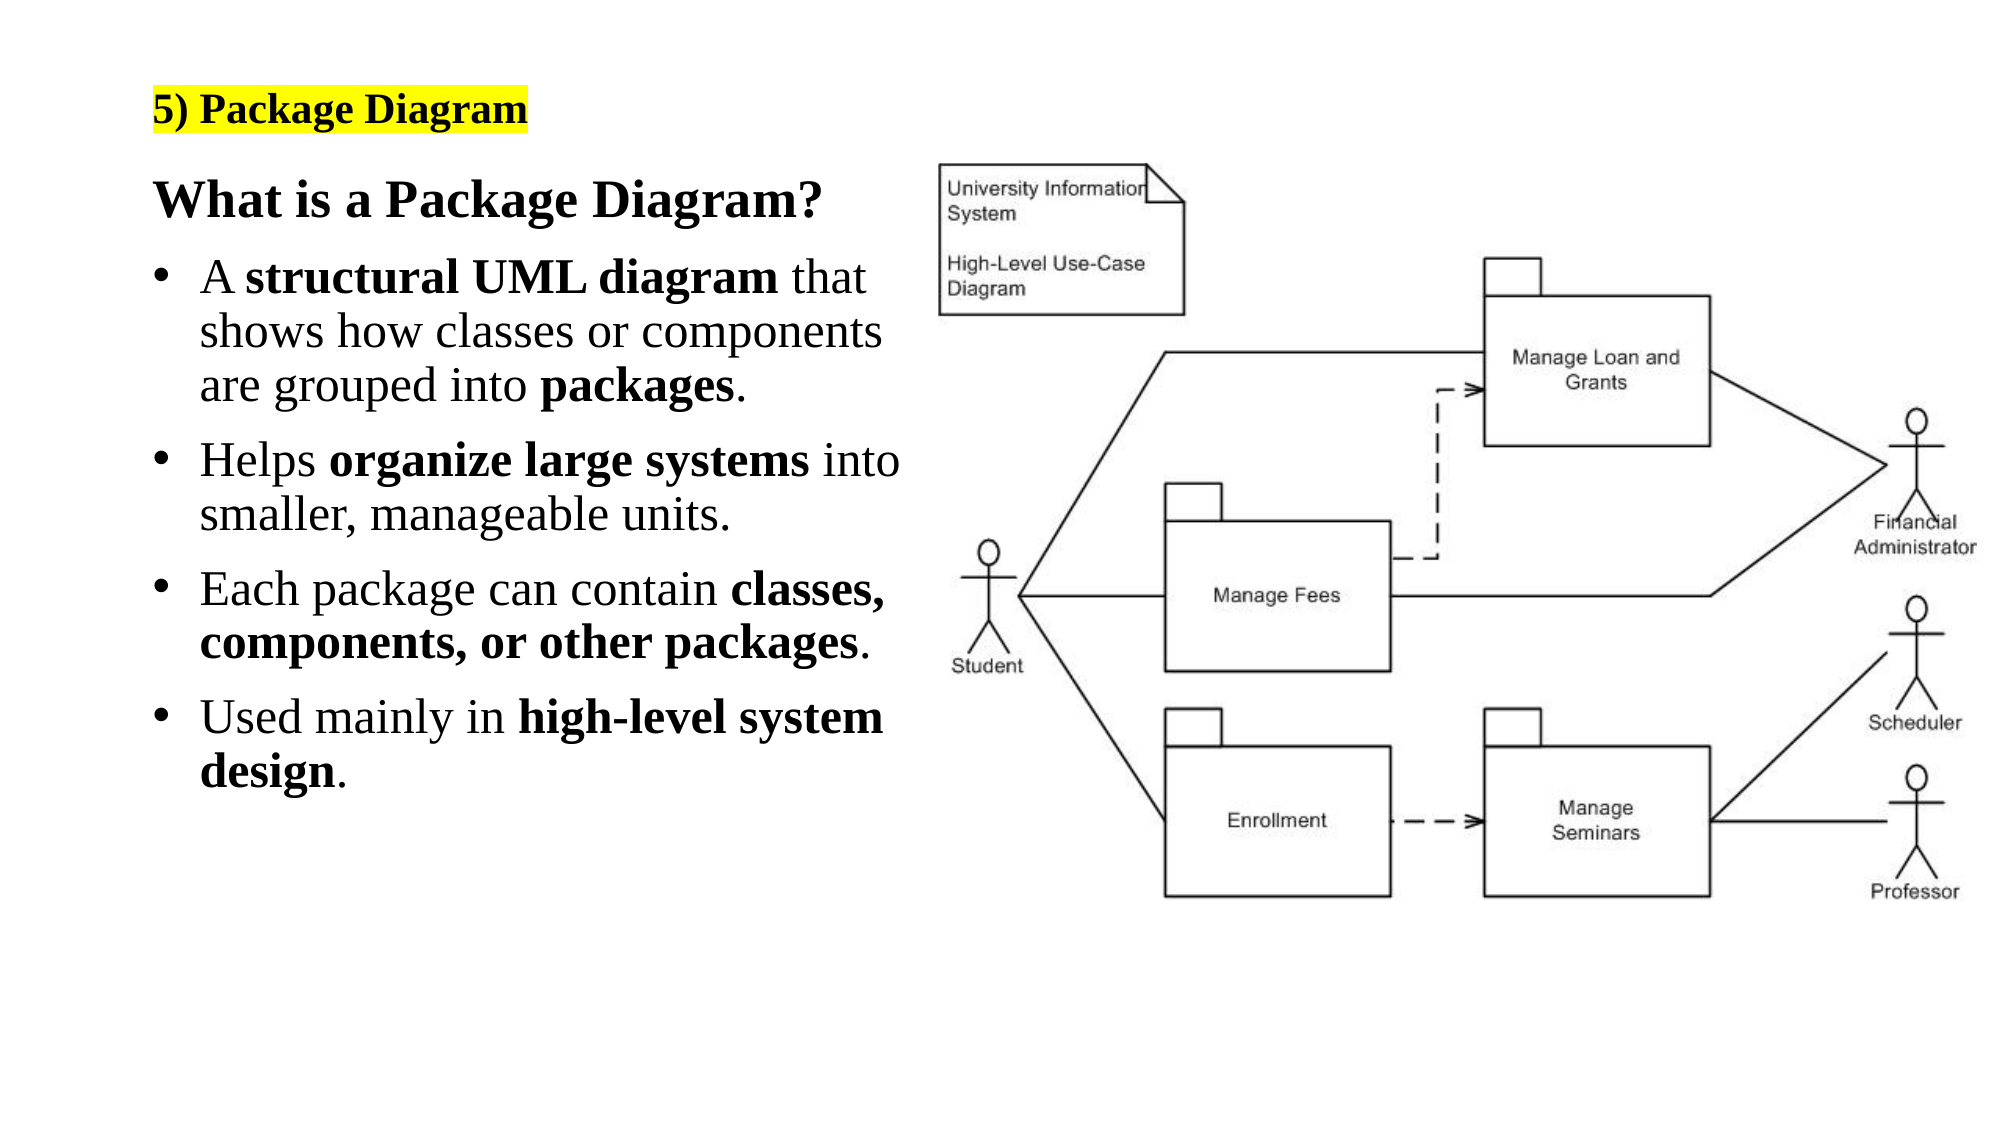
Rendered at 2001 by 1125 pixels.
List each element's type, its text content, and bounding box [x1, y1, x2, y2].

list What is a Package Diagram? A structural UML diagram that shows how classes or components are grouped into packages. Helps organize large systems into smaller, manageable units. Each package can contain classes, components, or other packages. Used mainly in high-level system design. [137, 163, 939, 1035]
picture [938, 163, 1977, 904]
title 5) Package Diagram [137, 78, 1076, 163]
